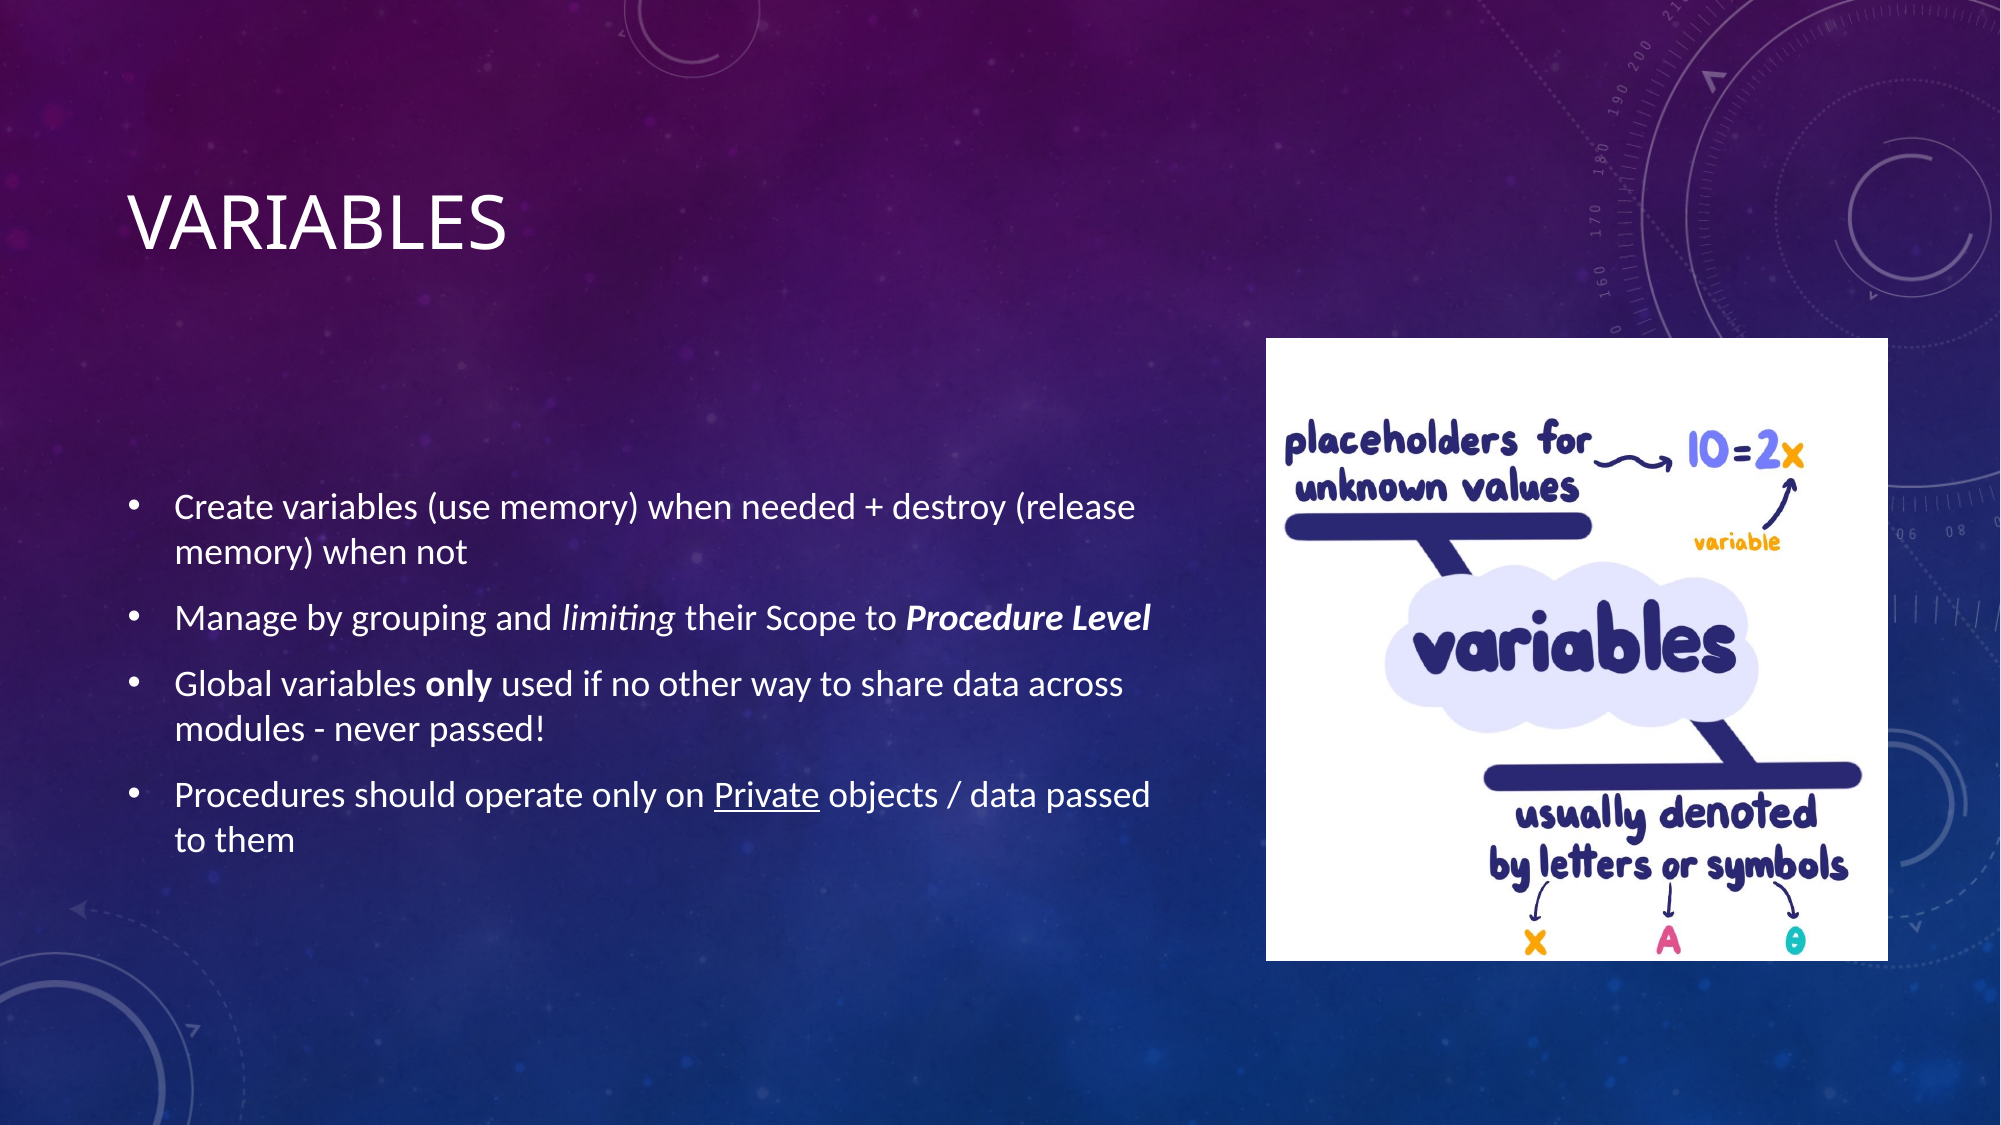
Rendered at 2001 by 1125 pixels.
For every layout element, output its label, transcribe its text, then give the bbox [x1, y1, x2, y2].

picture [0, 0, 2001, 1125]
list Create variables (use memory) when needed + destroy (release memory) when not Manage by grouping and limiting their Scope to Procedure Level Global variables only used if no other way to share data across modules - never passed! Procedures should operate only on Private objects / data passed to them [112, 313, 1177, 1074]
title Variables [112, 99, 1775, 339]
